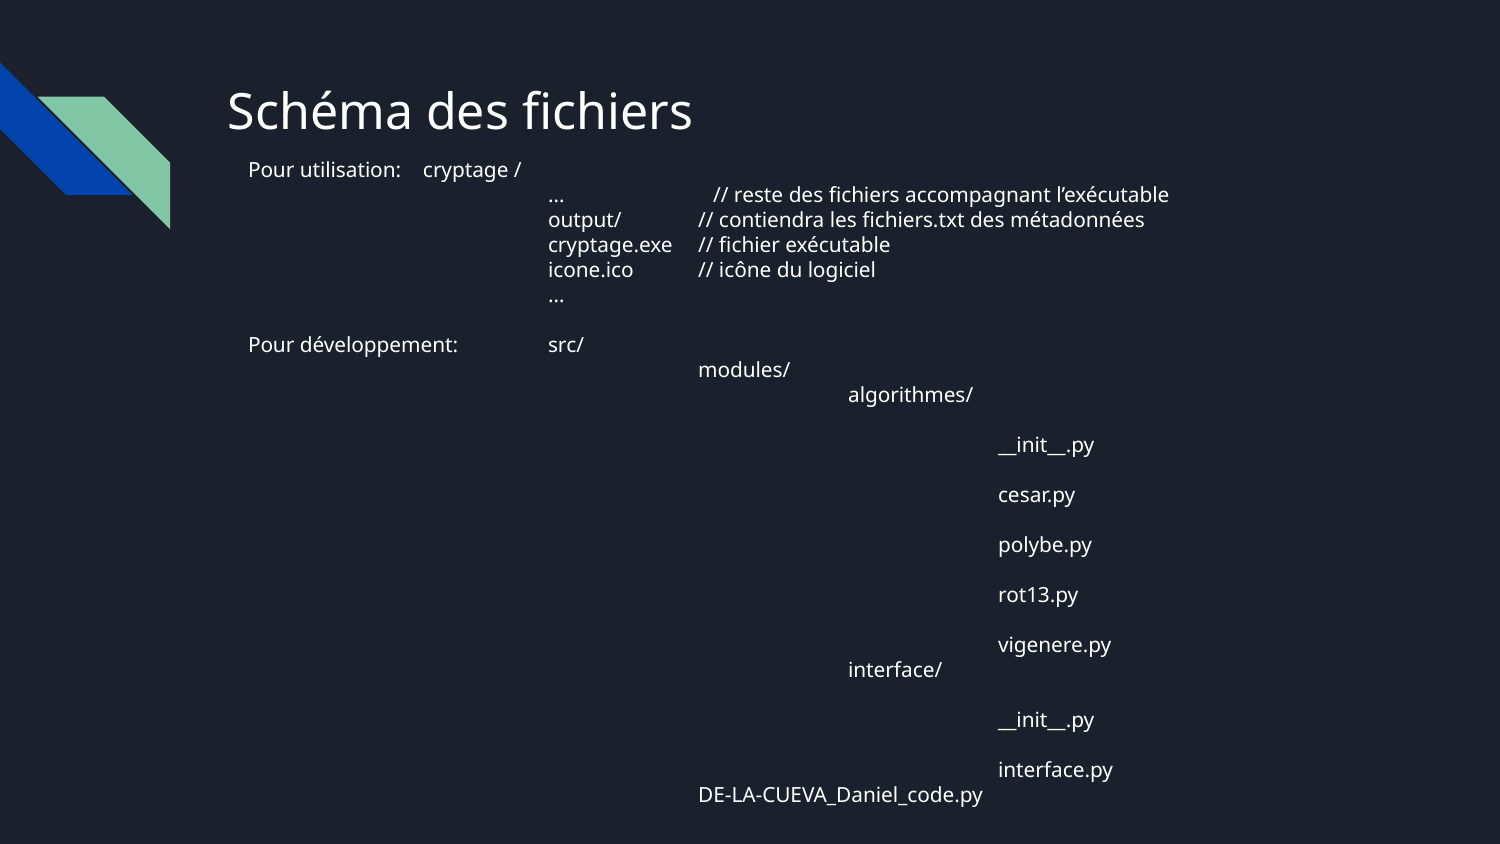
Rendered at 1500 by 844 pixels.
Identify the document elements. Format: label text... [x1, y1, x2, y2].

title Schéma des fichiers [212, 64, 1368, 215]
text_box Pour utilisation: cryptage / … // reste des fichiers accompagnant l’exécutable output/ // contiendra les fichiers.txt des métadonnées cryptage.exe // fichier exécutable icone.ico // icône du logiciel … Pour développement: src/ modules/ algorithmes/ __init__.py cesar.py polybe.py rot13.py vigenere.py interface/ __init__.py interface.py DE-LA-CUEVA_Daniel_code.py [233, 141, 1388, 822]
